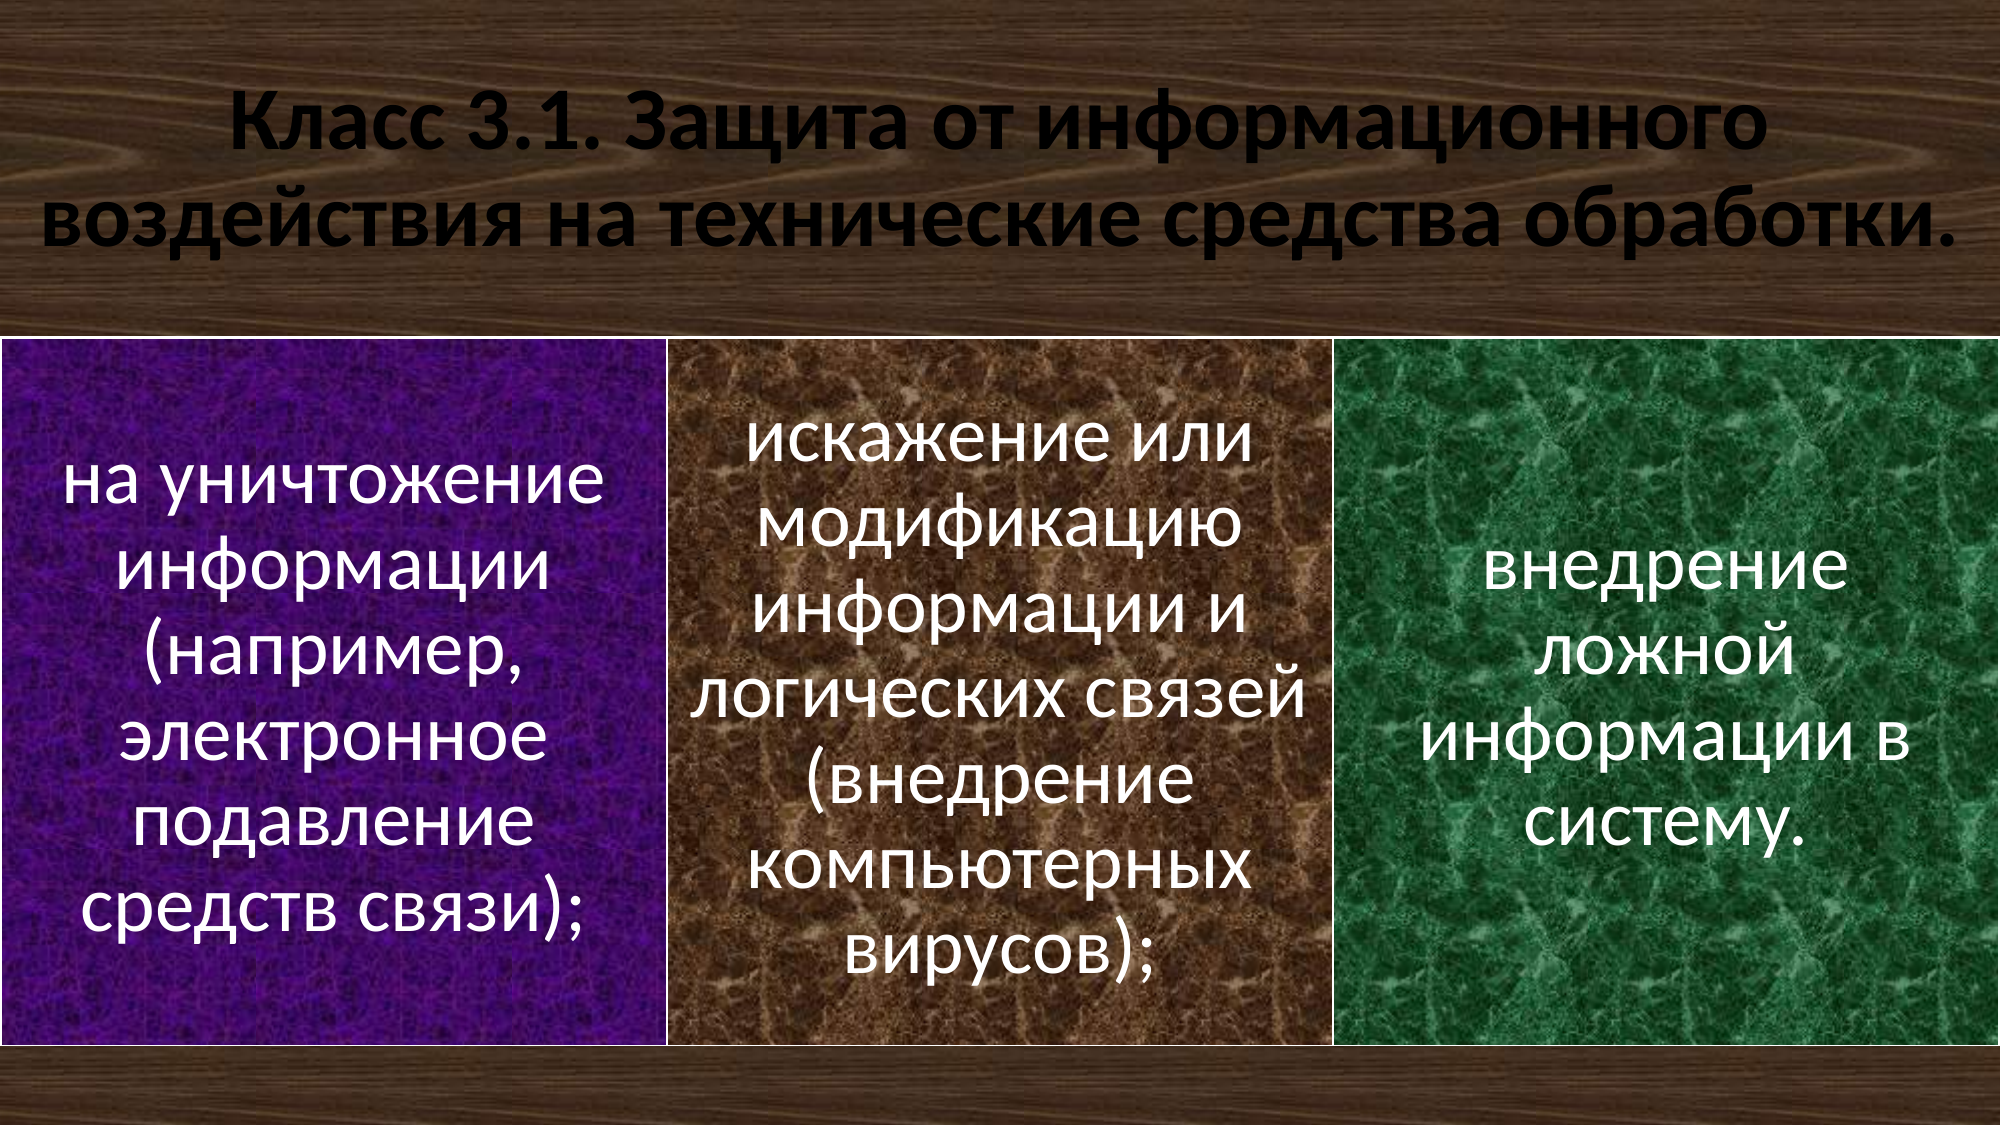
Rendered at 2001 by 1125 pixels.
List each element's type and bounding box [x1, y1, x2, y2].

list [0, 0, 2000, 1125]
